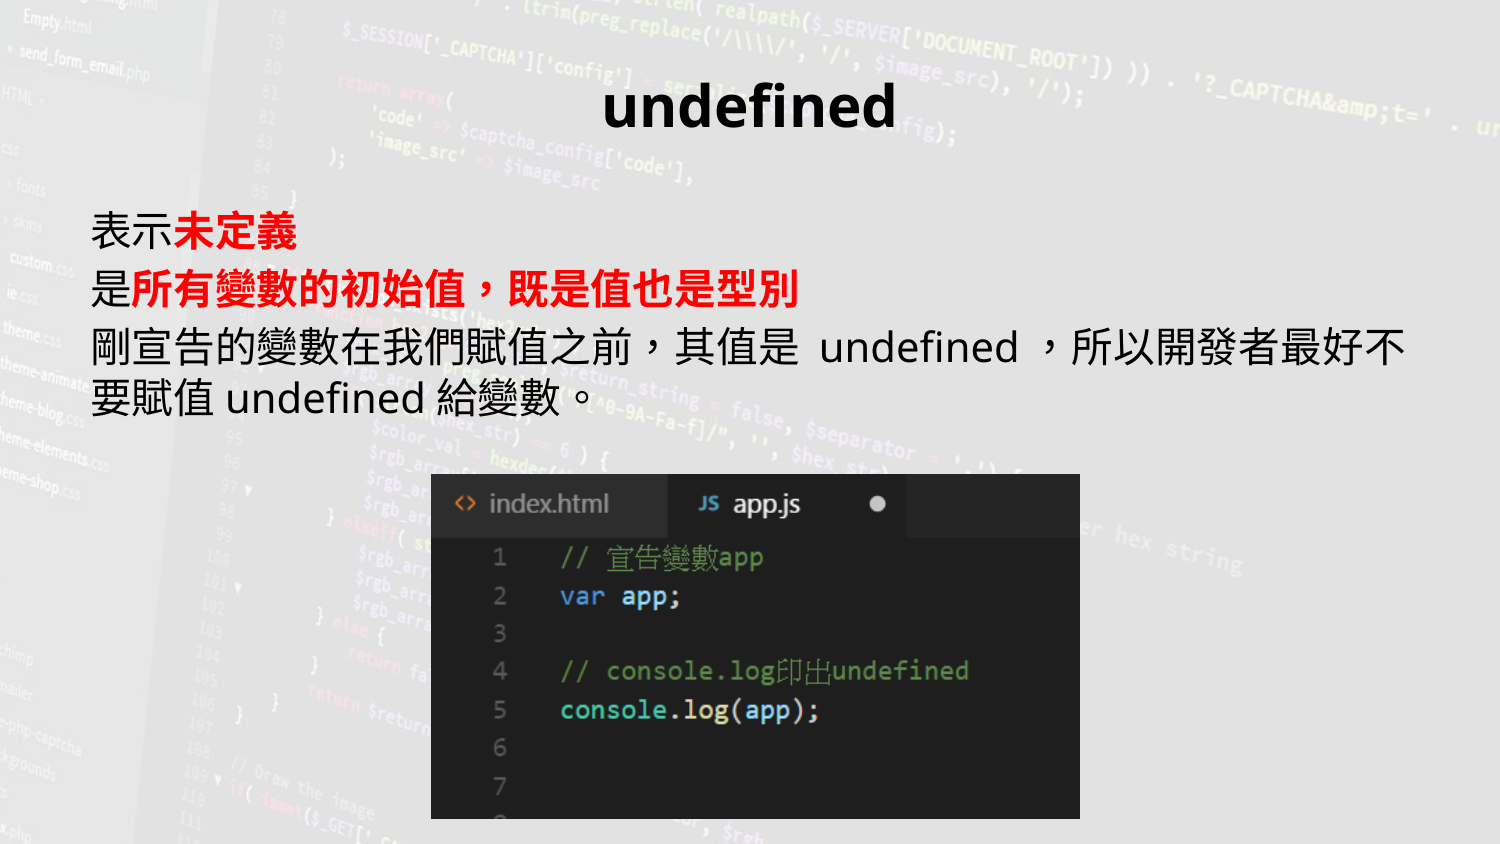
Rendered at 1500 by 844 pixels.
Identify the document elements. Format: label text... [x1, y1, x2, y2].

picture [430, 474, 1080, 820]
title undefined [75, 33, 1425, 175]
list 表示未定義 是所有變數的初始值，既是值也是型別 剛宣告的變數在我們賦值之前，其值是 undefined，所以開發者最好不要賦值undefined給變數。 [75, 196, 1425, 754]
